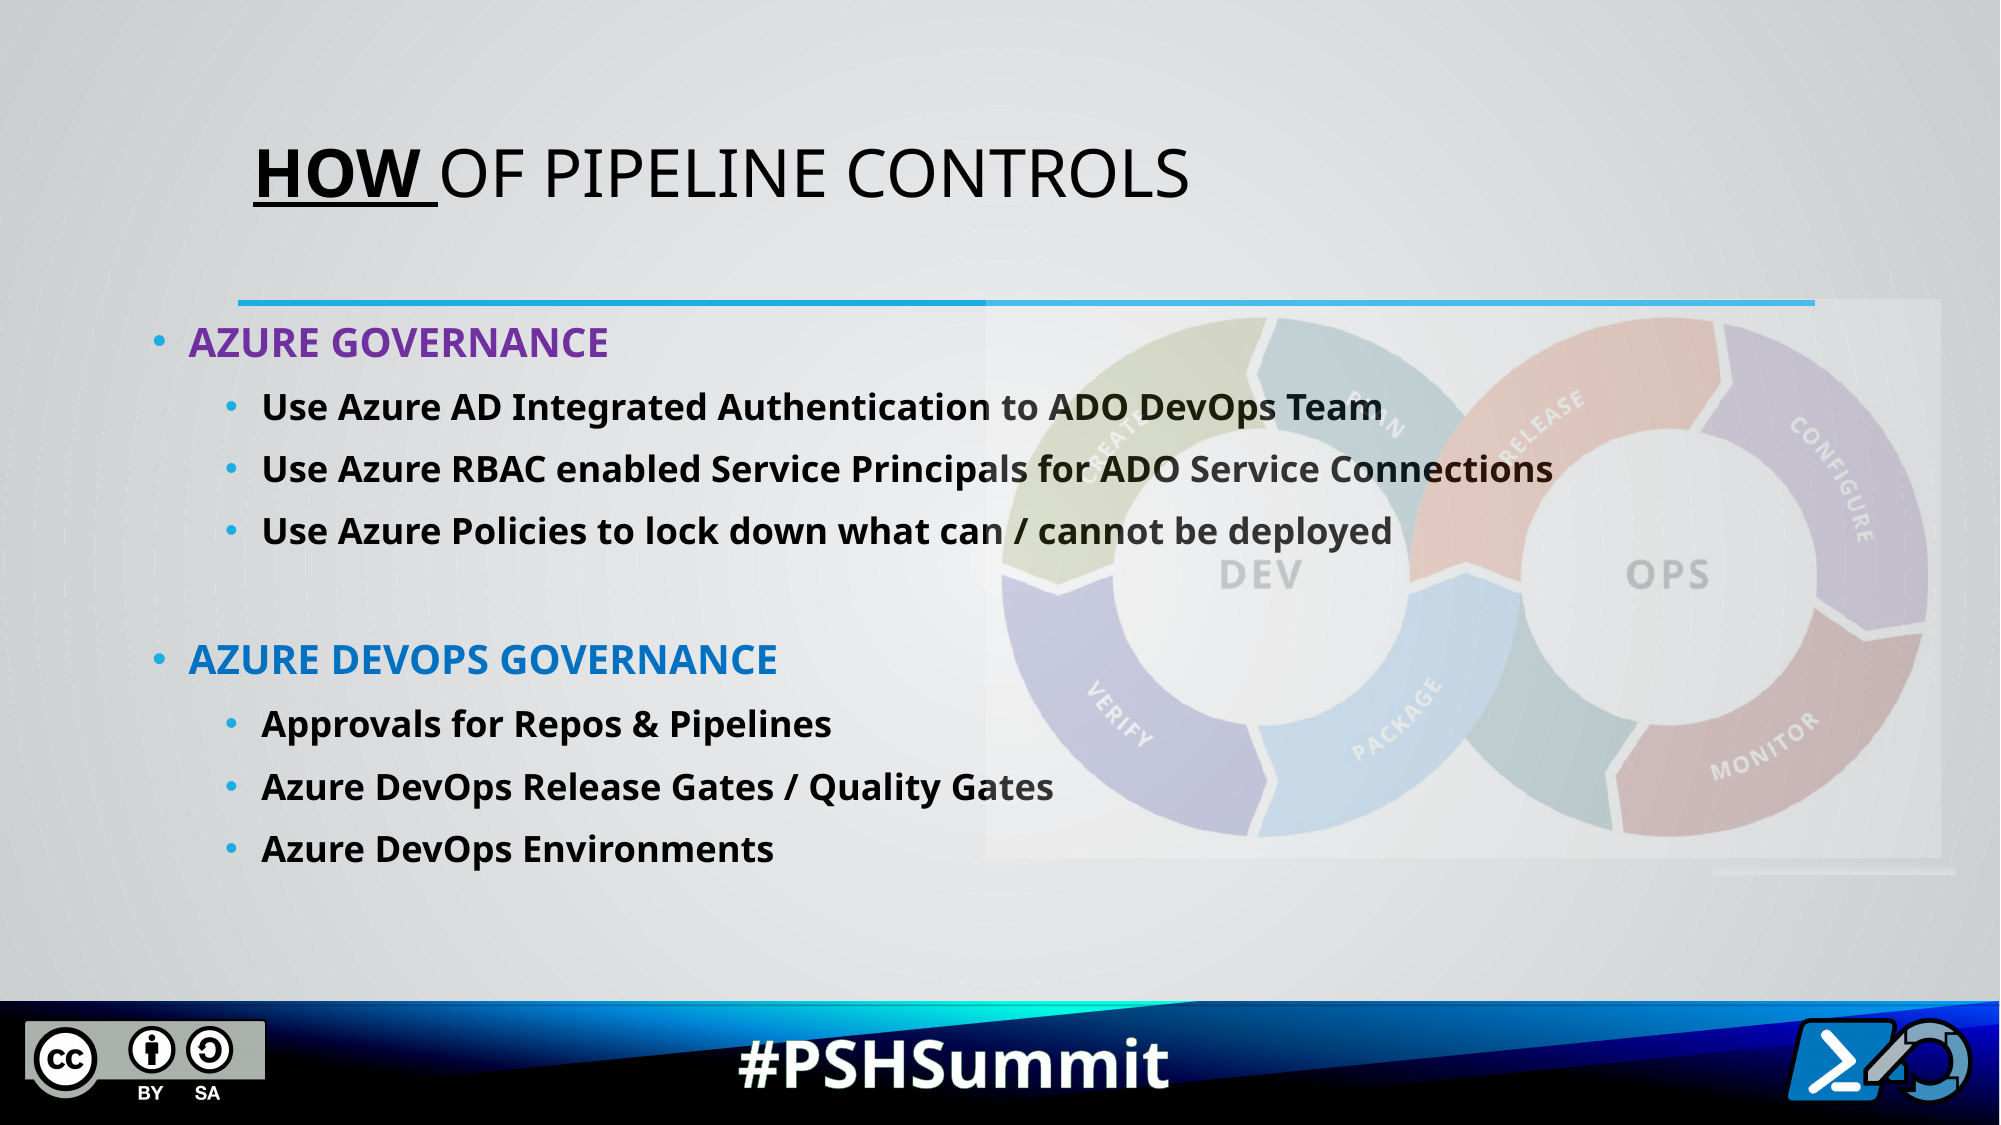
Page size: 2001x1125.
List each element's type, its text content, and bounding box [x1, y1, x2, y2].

list AZURE GOVERNANCE Use Azure AD Integrated Authentication to ADO DevOps Team Use Azure RBAC enabled Service Principals for ADO Service Connections Use Azure Policies to lock down what can / cannot be deployed AZURE DEVOPS GOVERNANCE Approvals for Repos & Pipelines Azure DevOps Release Gates / Quality Gates Azure DevOps Environments [137, 299, 1853, 880]
picture [0, 1001, 1999, 1125]
picture [986, 299, 1942, 858]
title How OF PIPELINE CONTROLS [238, 131, 1814, 299]
